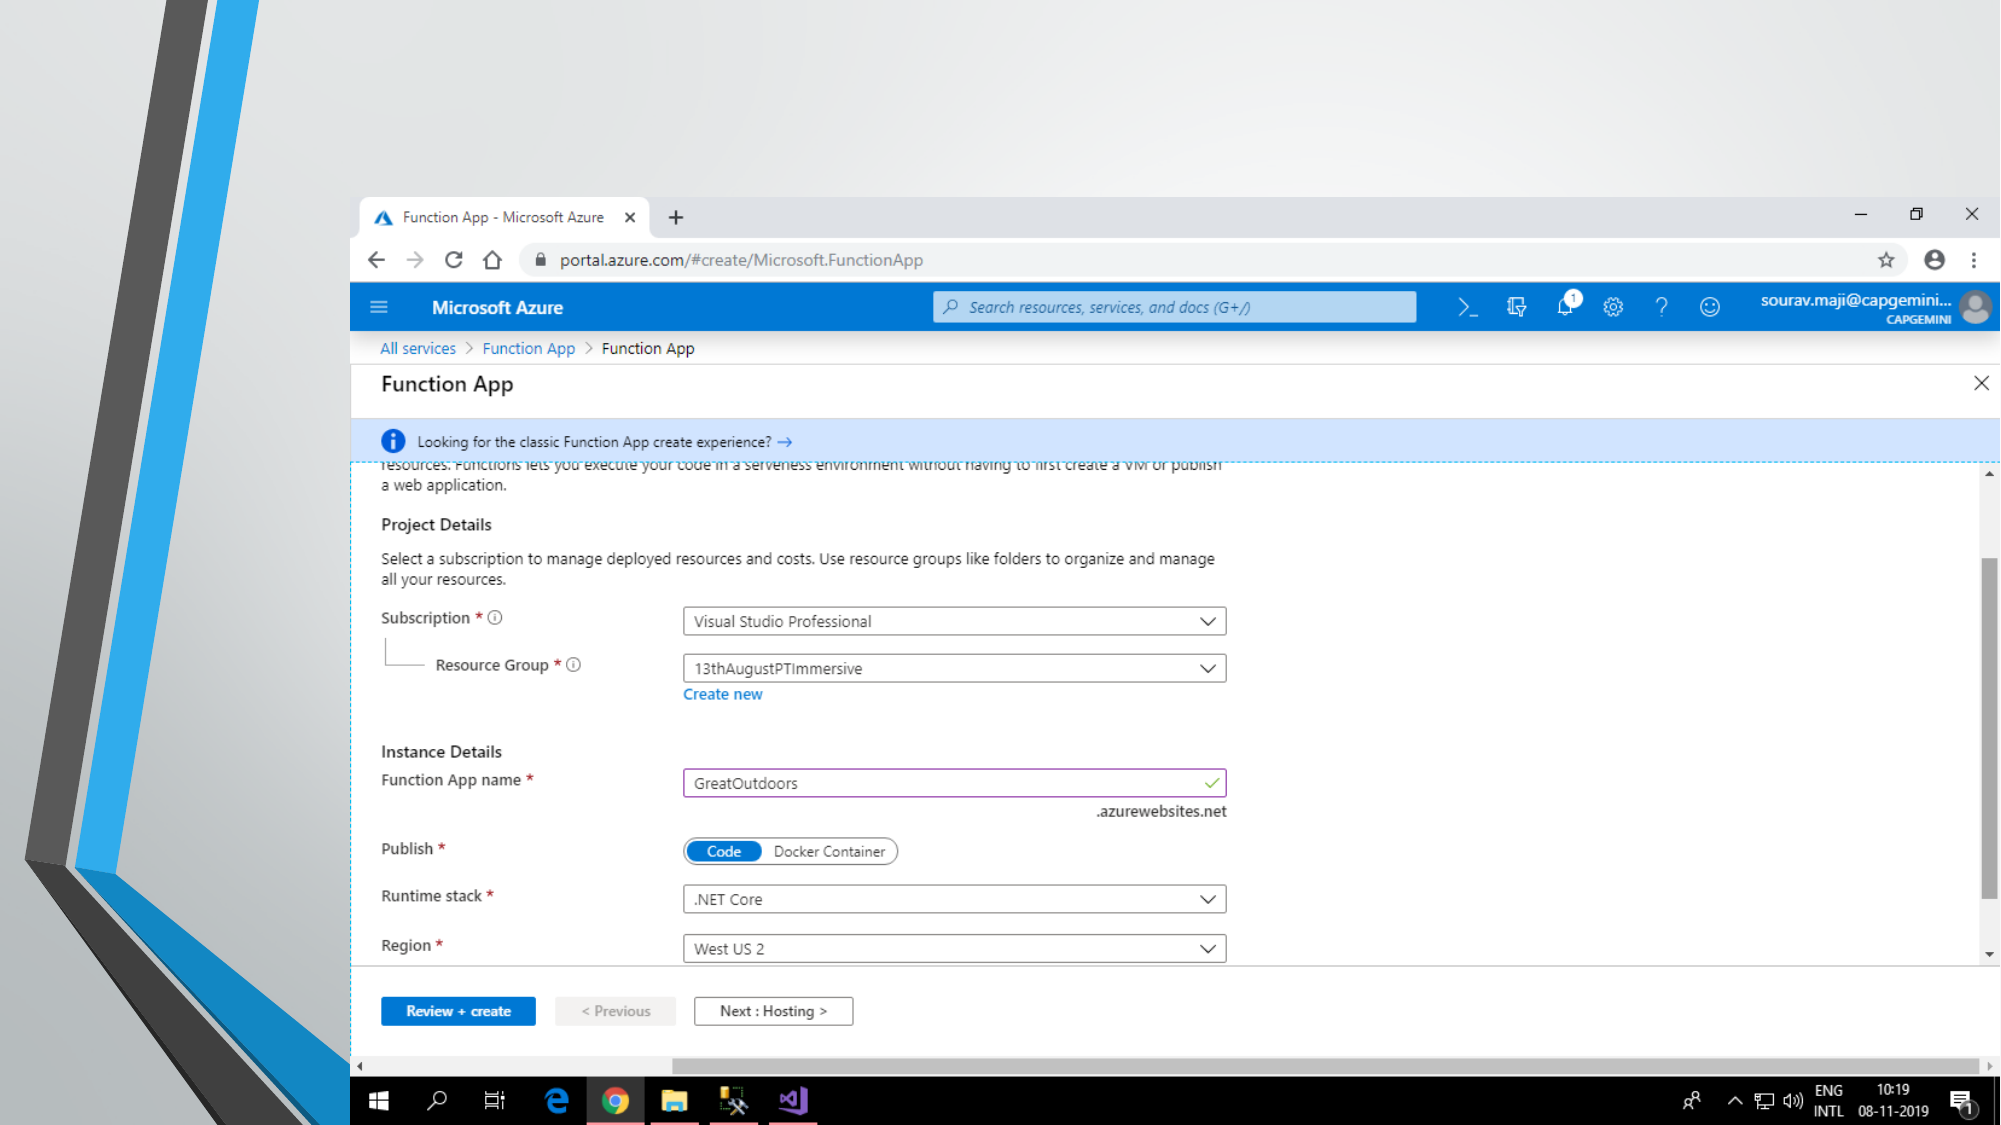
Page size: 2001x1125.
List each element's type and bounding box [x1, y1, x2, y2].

picture [349, 197, 2000, 1125]
